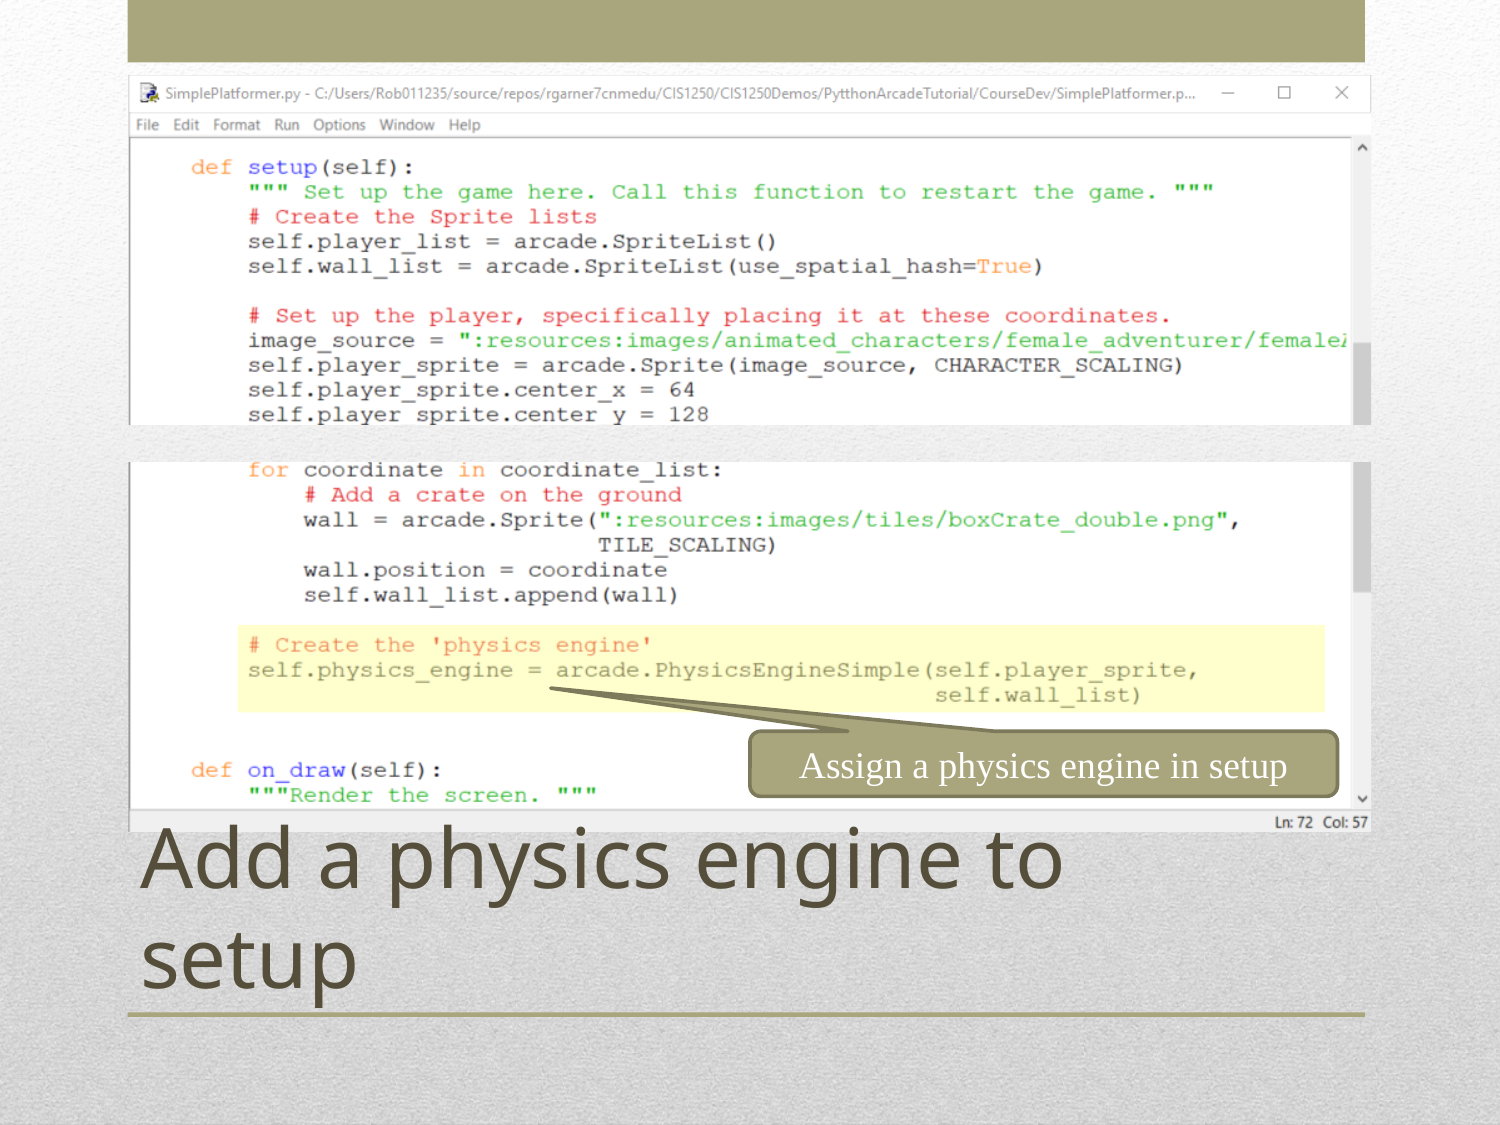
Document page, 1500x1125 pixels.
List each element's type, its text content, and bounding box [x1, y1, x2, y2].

title Add a physics engine to setup [125, 859, 1238, 1013]
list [127, 74, 1372, 426]
picture [127, 461, 1372, 833]
